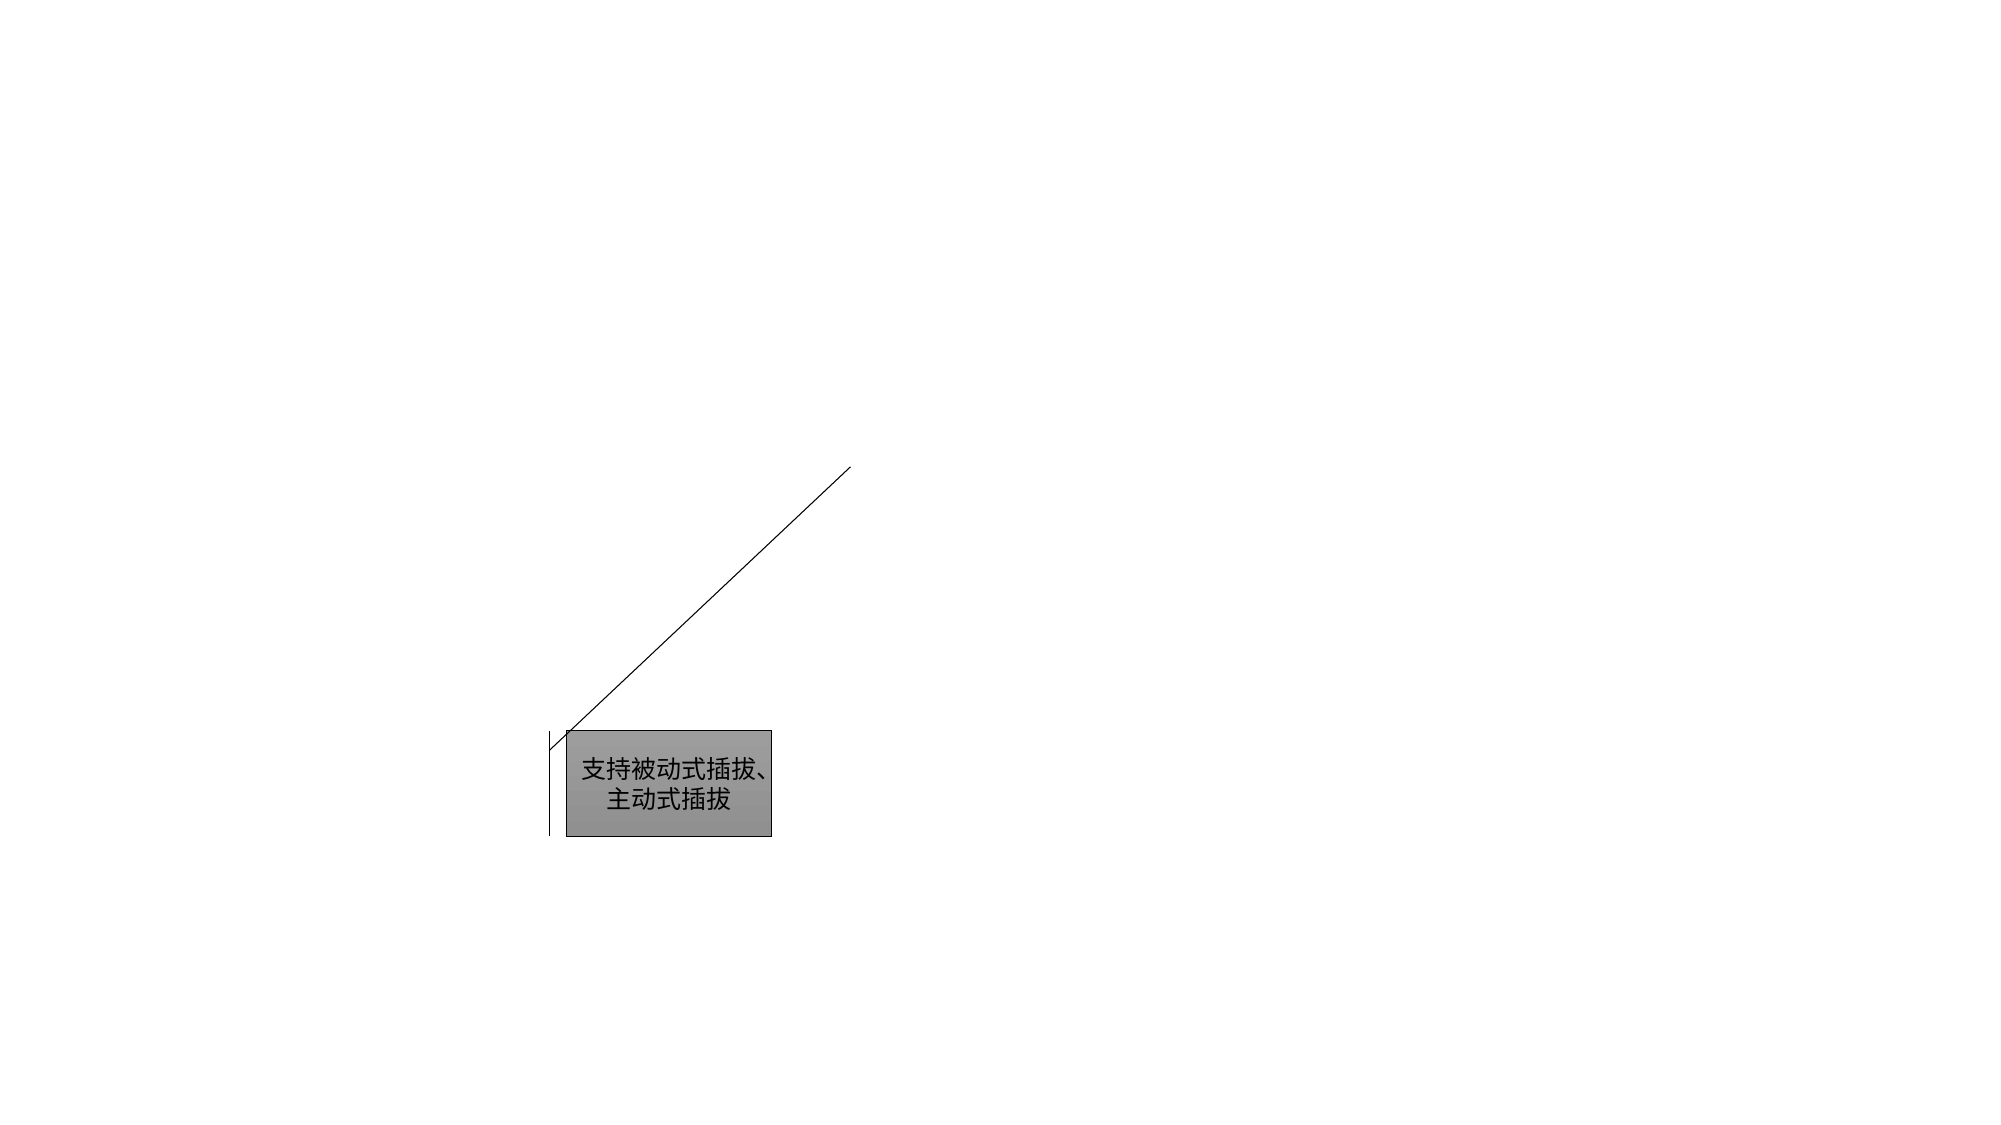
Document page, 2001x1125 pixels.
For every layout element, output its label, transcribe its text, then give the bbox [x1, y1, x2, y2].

text_box 支持被动式插拔、 主动式插拔 [548, 466, 851, 837]
